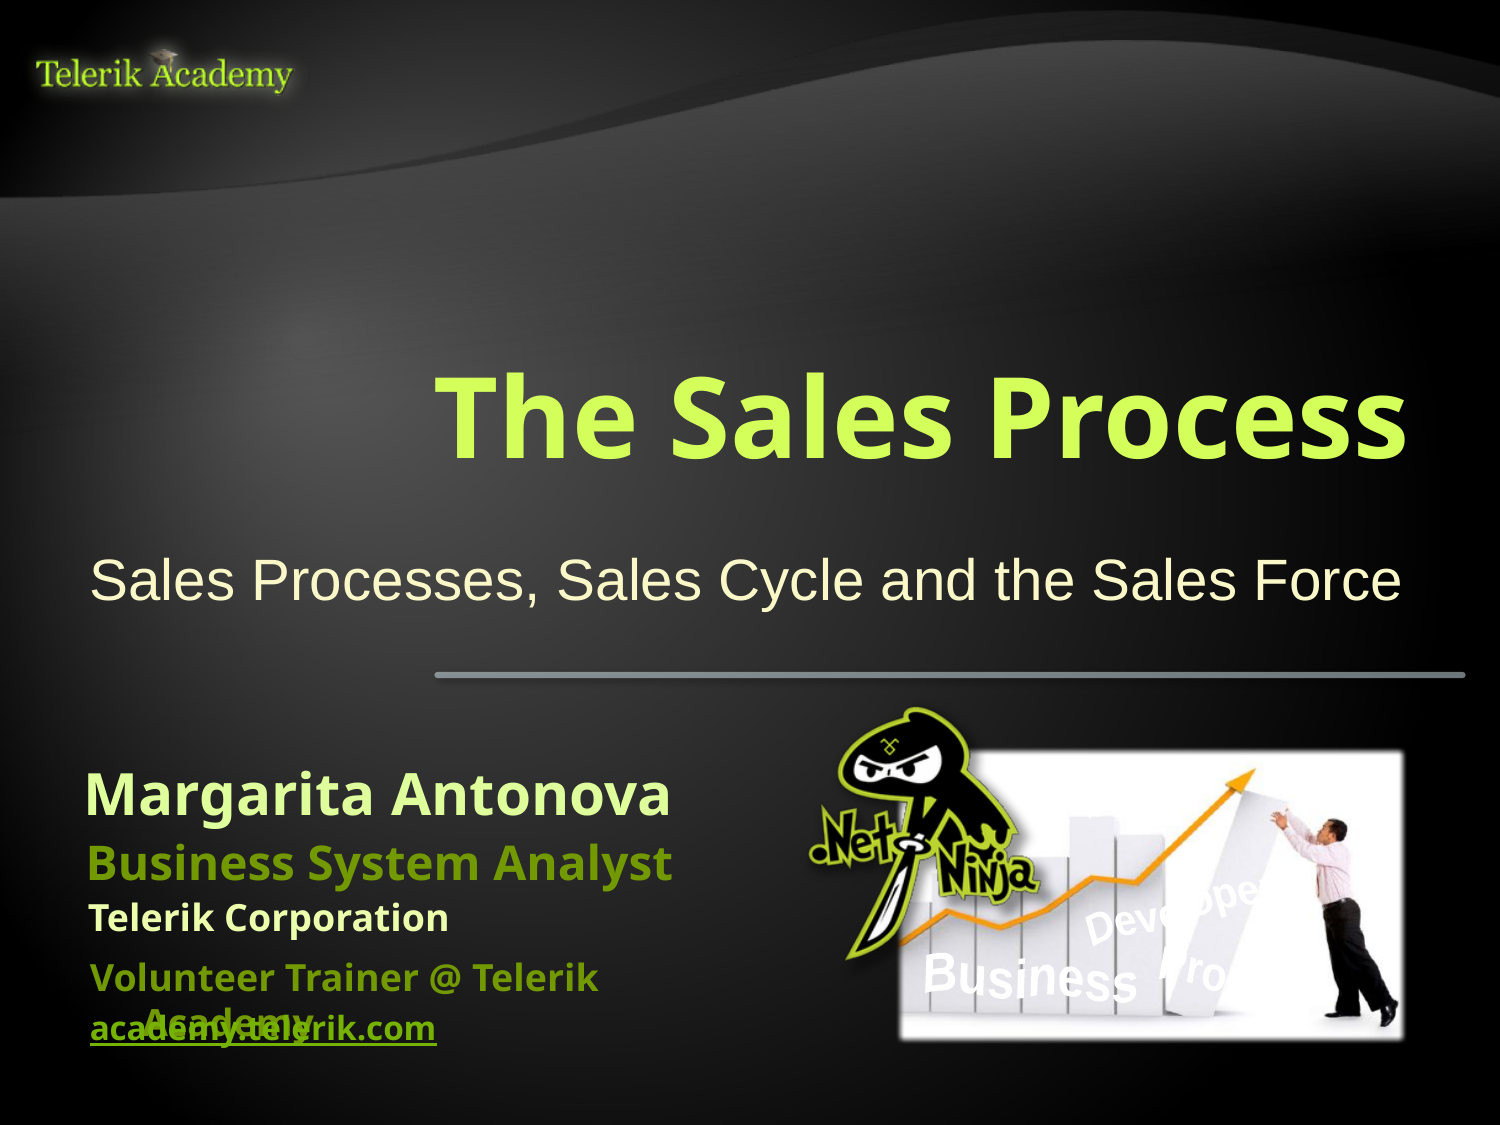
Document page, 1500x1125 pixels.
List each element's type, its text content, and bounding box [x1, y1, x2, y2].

picture [0, 0, 1500, 1125]
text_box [803, 700, 1408, 1045]
list Telerik Corporation [73, 886, 698, 948]
list Margarita Antonova [68, 750, 701, 838]
subtitle Sales Processes, Sales Cycle and the Sales Force [69, 512, 1420, 641]
list Volunteer Trainer @ Telerik Academy [75, 946, 750, 1125]
list academy.telerik.com [75, 999, 700, 1056]
list Business System Analyst [70, 825, 701, 901]
title The Sales Process [75, 231, 1425, 482]
